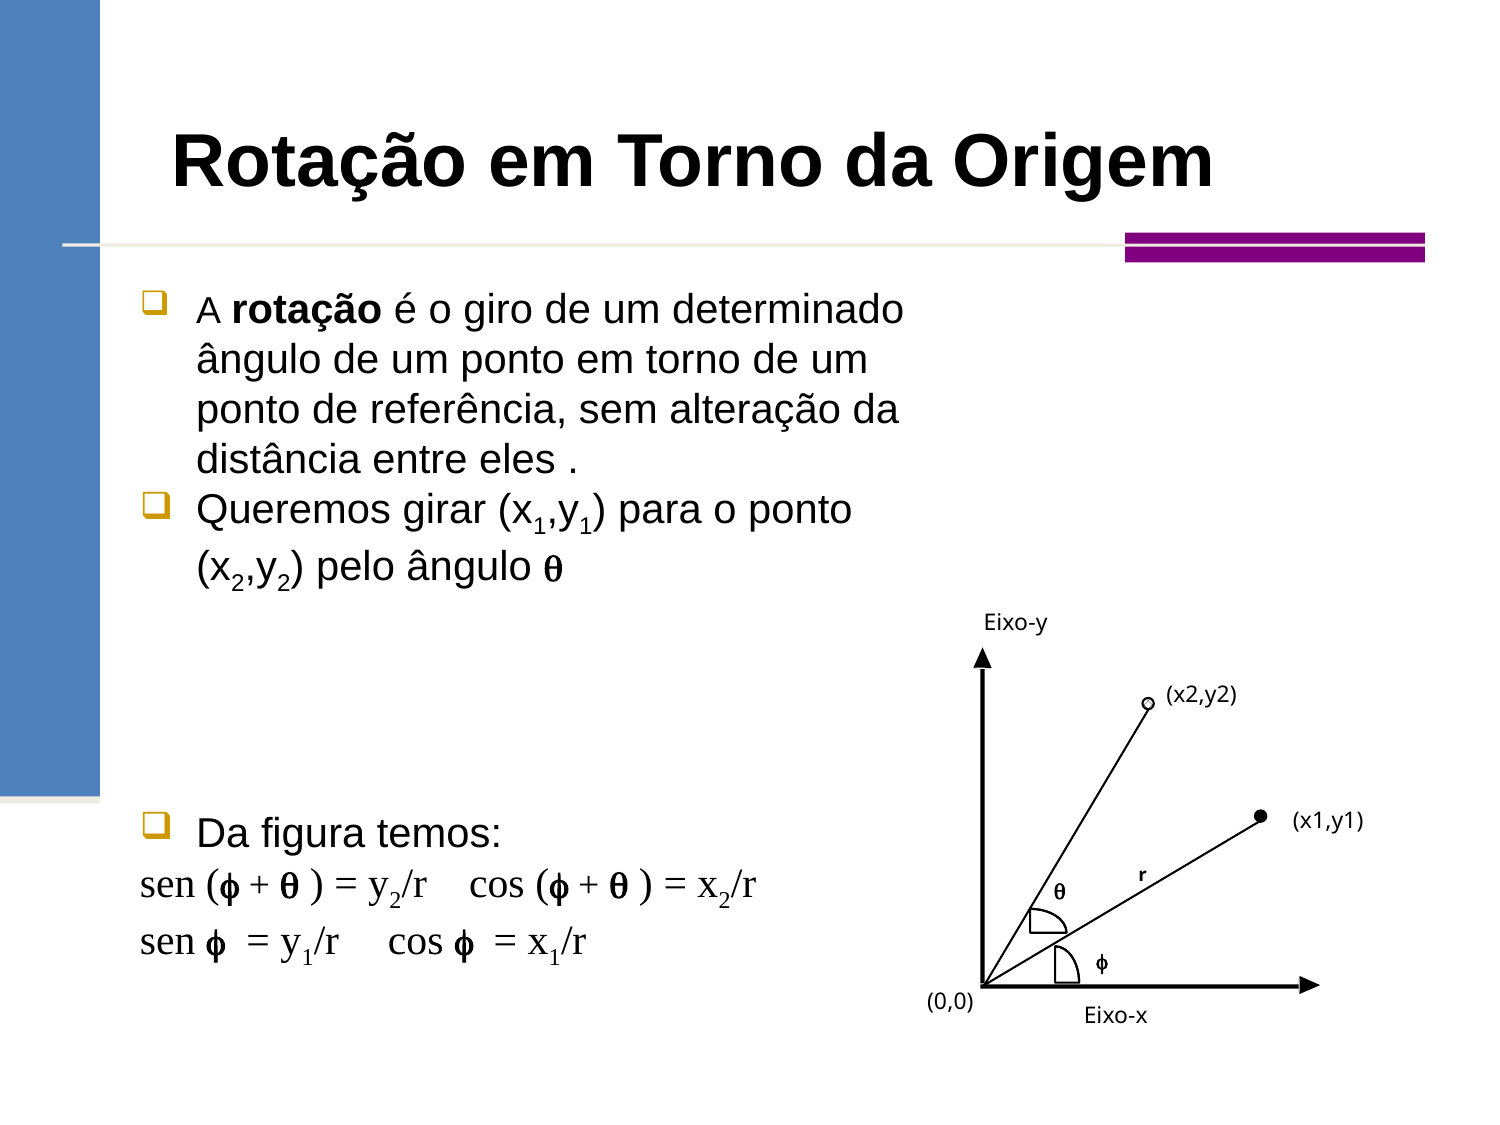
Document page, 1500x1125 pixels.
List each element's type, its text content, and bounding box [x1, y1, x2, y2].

text_box [973, 647, 992, 670]
text_box (0,0) [912, 979, 990, 1022]
text_box Eixo-y [968, 599, 1062, 642]
text_box [1142, 697, 1151, 710]
text_box r [1123, 855, 1161, 893]
text_box (x2,y2) [1151, 671, 1251, 714]
text_box [1297, 976, 1321, 994]
text_box [1030, 908, 1067, 933]
text_box A rotação é o giro de um determinado ângulo de um ponto em torno de um ponto de referência, sem alteração da distância entre eles . Queremos girar (x1,y1) para o ponto (x2,y2) pelo ângulo  Da figura temos: sen ( +  ) = y2/r cos ( +  ) = x2/r sen  = y1/r cos  = x1/r [124, 274, 925, 925]
text_box Eixo-x [1068, 993, 1162, 1036]
text_box  [1038, 868, 1081, 911]
text_box Rotação em Torno da Origem [161, 106, 1321, 303]
text_box [1055, 946, 1080, 983]
text_box [1254, 810, 1267, 822]
text_box  [1081, 938, 1123, 981]
text_box (x1,y1) [1278, 798, 1378, 841]
